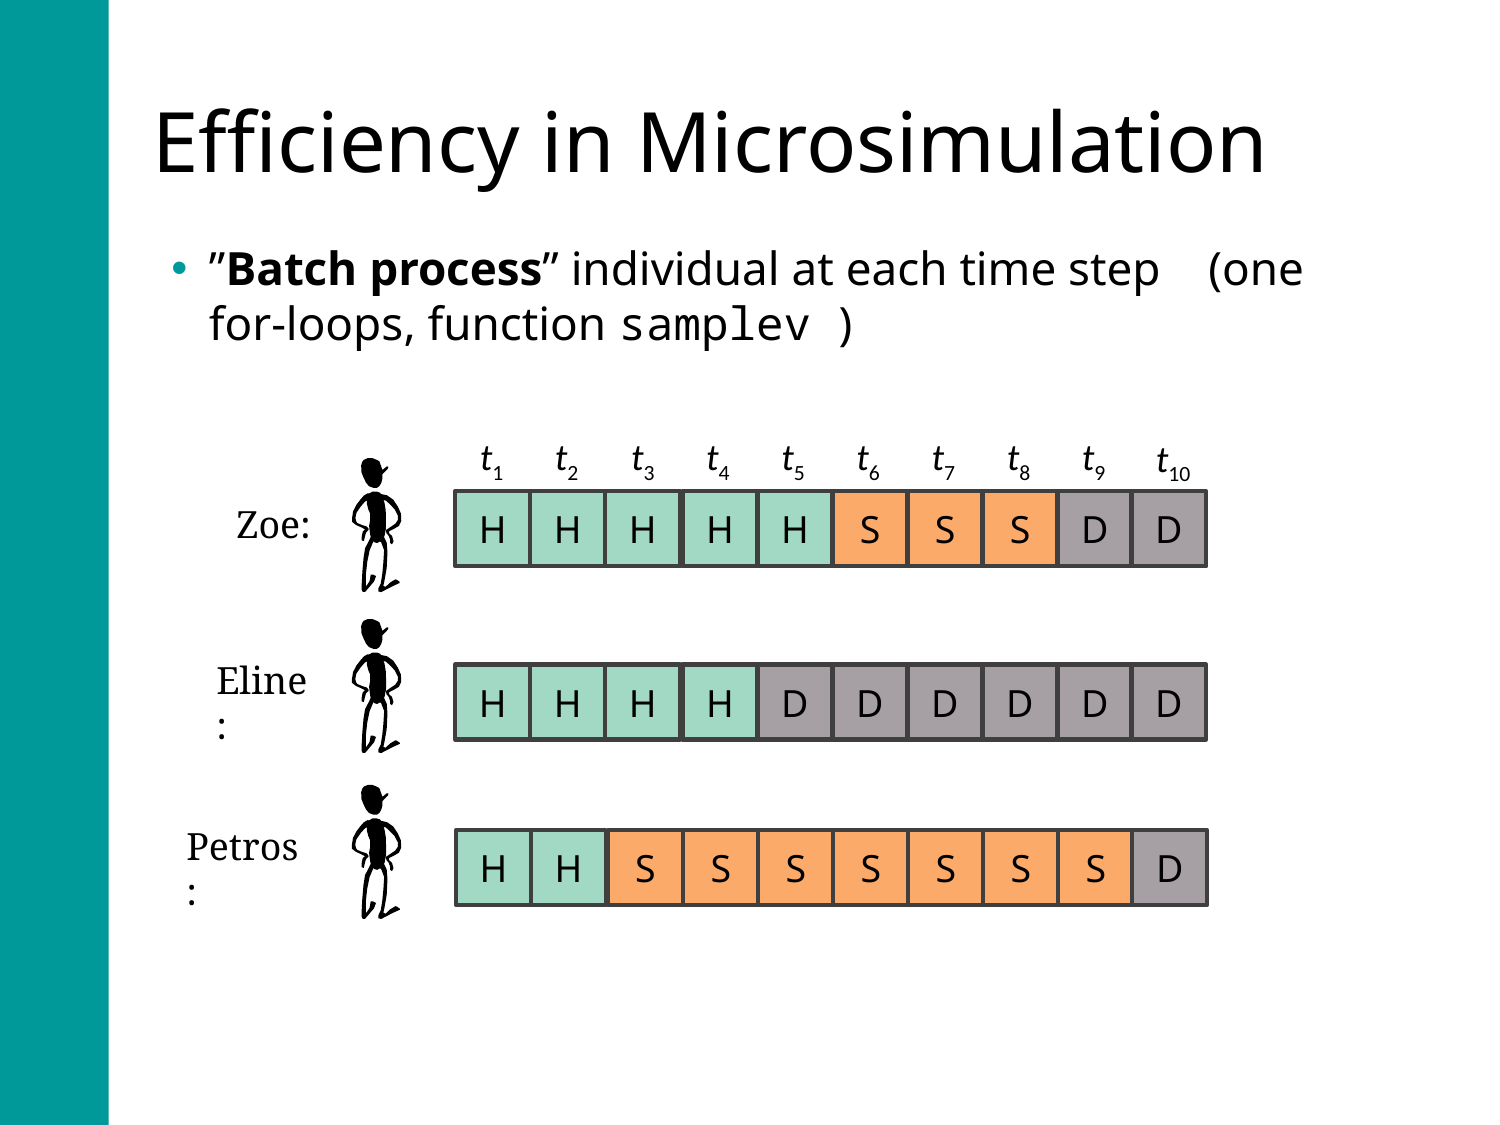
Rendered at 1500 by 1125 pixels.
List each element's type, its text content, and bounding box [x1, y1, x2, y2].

text_box t9 [1066, 425, 1123, 487]
text_box H [605, 664, 681, 740]
text_box t5 [766, 425, 823, 487]
text_box S [758, 830, 833, 906]
text_box H [757, 491, 832, 567]
text_box D [1131, 491, 1207, 567]
text_box Zoe: [221, 493, 328, 554]
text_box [351, 457, 402, 593]
text_box D [832, 664, 907, 740]
text_box S [984, 830, 1058, 906]
text_box S [907, 491, 983, 567]
title Efficiency in Microsimulation [137, 45, 1470, 233]
text_box t1 [464, 425, 521, 487]
text_box H [605, 491, 681, 567]
text_box H [530, 664, 605, 740]
list ”Batch process” individual at each time step (one for-loops, function samplev ) [137, 232, 1388, 1078]
text_box t10 [1140, 427, 1210, 488]
text_box D [1057, 664, 1131, 740]
text_box t7 [916, 425, 973, 487]
text_box D [907, 664, 983, 740]
text_box D [1131, 664, 1207, 740]
text_box H [682, 491, 757, 567]
text_box H [530, 491, 605, 567]
text_box t8 [991, 425, 1048, 487]
text_box H [455, 830, 530, 906]
text_box S [908, 830, 984, 906]
text_box S [607, 830, 683, 906]
text_box S [832, 491, 907, 567]
text_box H [682, 664, 757, 740]
text_box D [757, 664, 832, 740]
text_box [171, 784, 402, 920]
text_box S [833, 830, 908, 906]
text_box D [1057, 491, 1131, 567]
text_box S [683, 830, 758, 906]
text_box S [983, 491, 1057, 567]
text_box H [455, 491, 530, 567]
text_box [201, 618, 402, 754]
text_box D [1132, 830, 1208, 906]
text_box D [983, 664, 1057, 740]
text_box t6 [841, 425, 898, 487]
text_box H [455, 664, 530, 740]
text_box t2 [539, 425, 596, 487]
text_box t3 [616, 425, 672, 487]
text_box t4 [691, 425, 747, 487]
text_box H [530, 830, 606, 906]
text_box S [1058, 830, 1132, 906]
